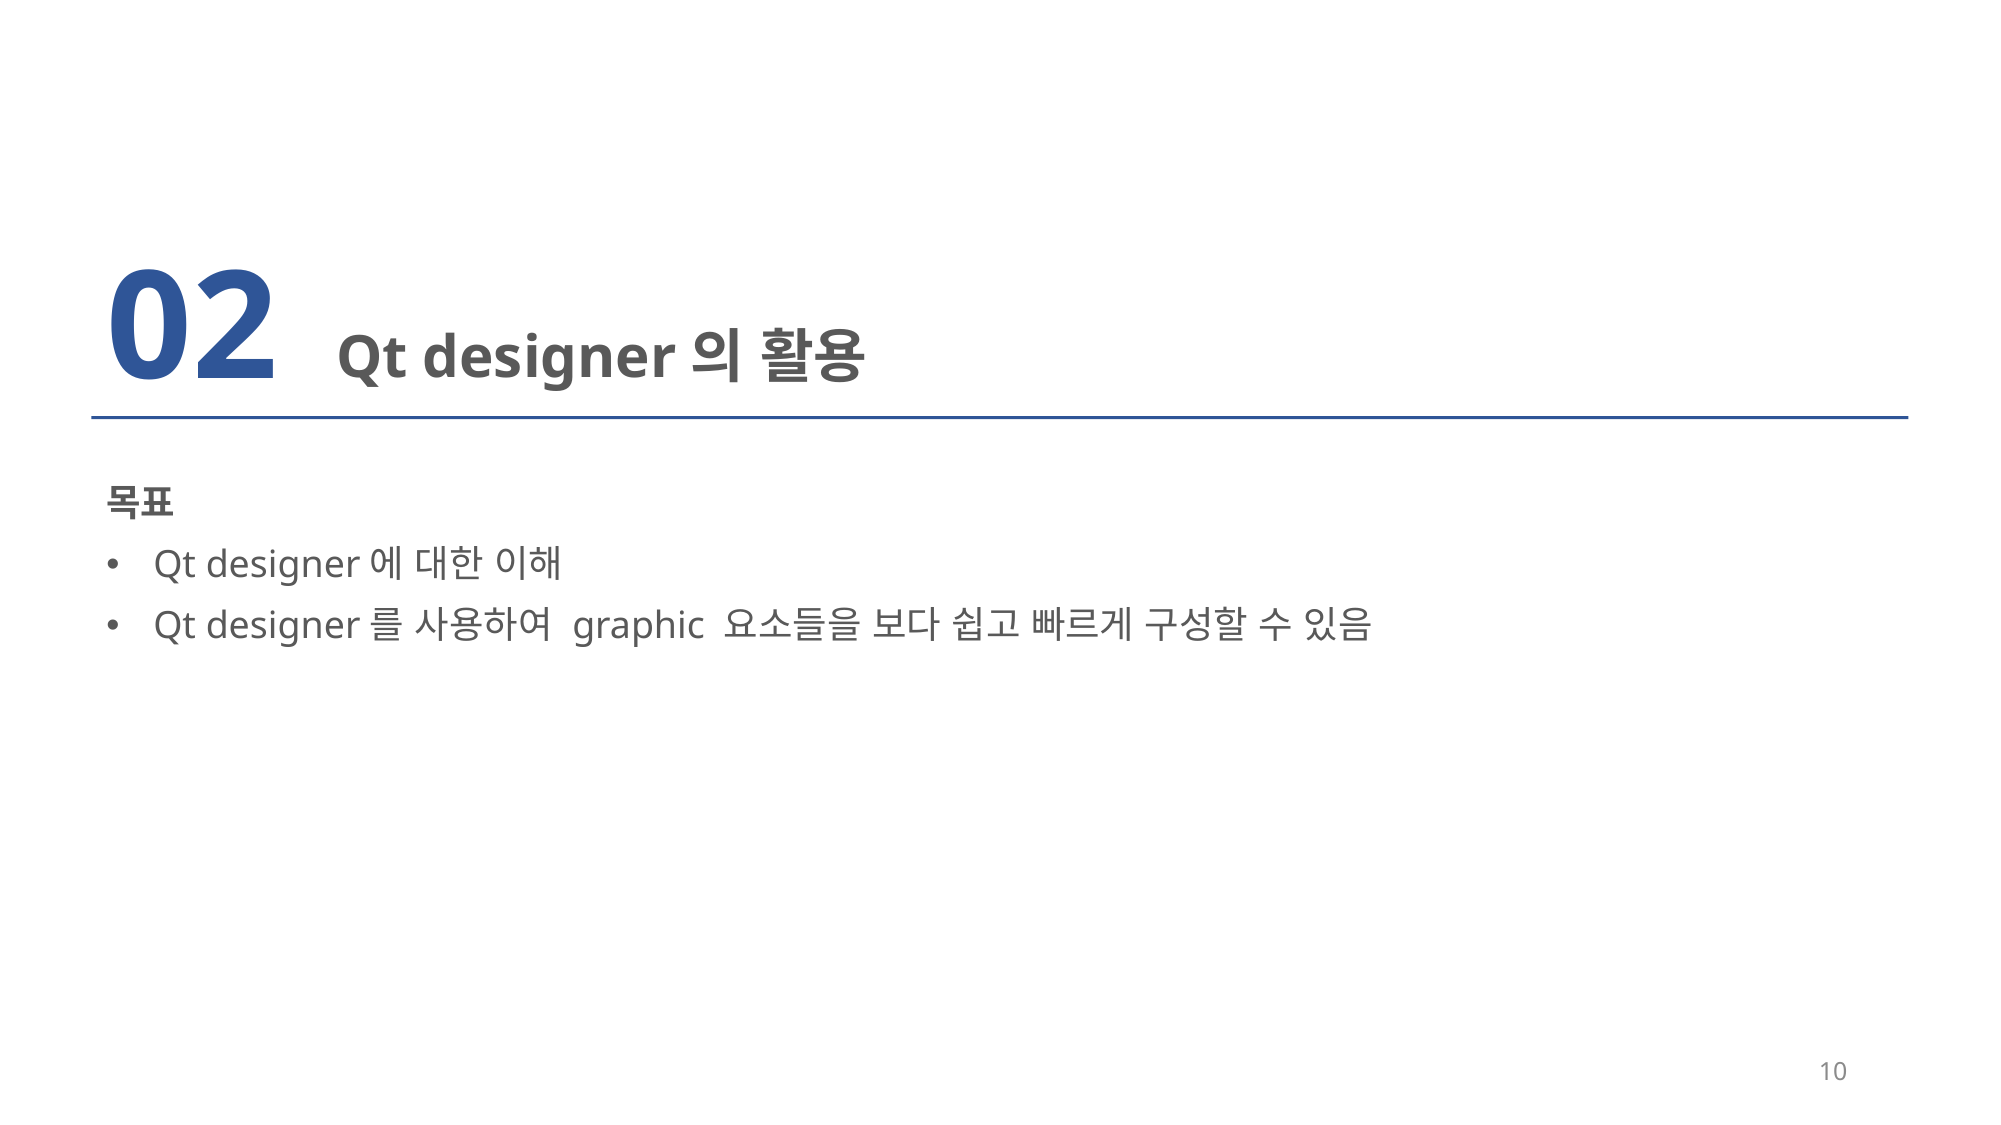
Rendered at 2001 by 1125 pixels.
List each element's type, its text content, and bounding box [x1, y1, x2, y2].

list 목표 Qt designer에 대한 이해 Qt designer를 사용하여 graphic 요소들을 보다 쉽고 빠르게 구성할 수 있음 [91, 476, 1909, 919]
slide_number 10 [1412, 1042, 1863, 1103]
list Qt designer의 활용 [321, 313, 1909, 398]
list 02 [91, 240, 322, 418]
